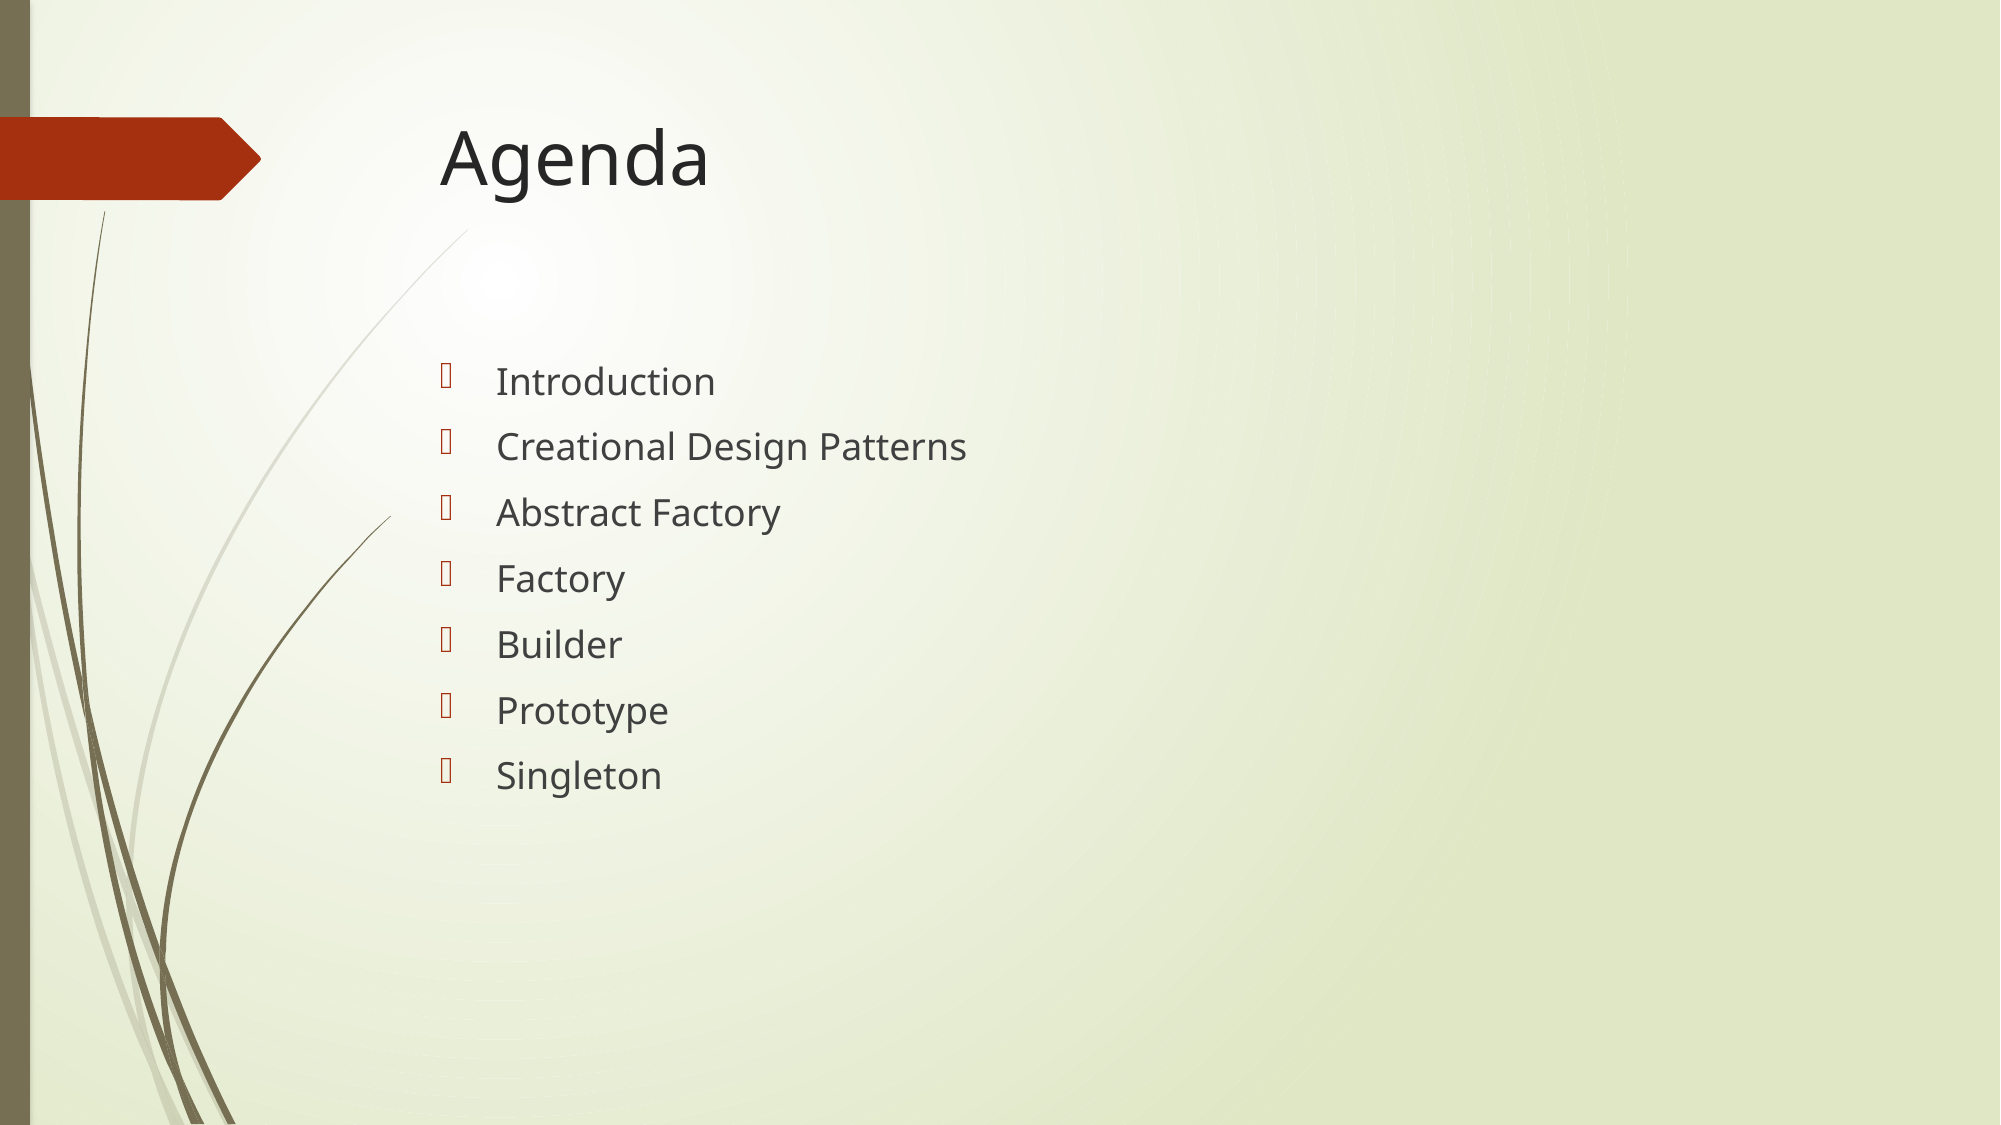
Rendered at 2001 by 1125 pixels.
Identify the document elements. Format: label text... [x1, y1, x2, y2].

title Agenda [425, 102, 1888, 313]
list Introduction Creational Design Patterns Abstract Factory Factory Builder Prototype Singleton [424, 350, 1888, 970]
